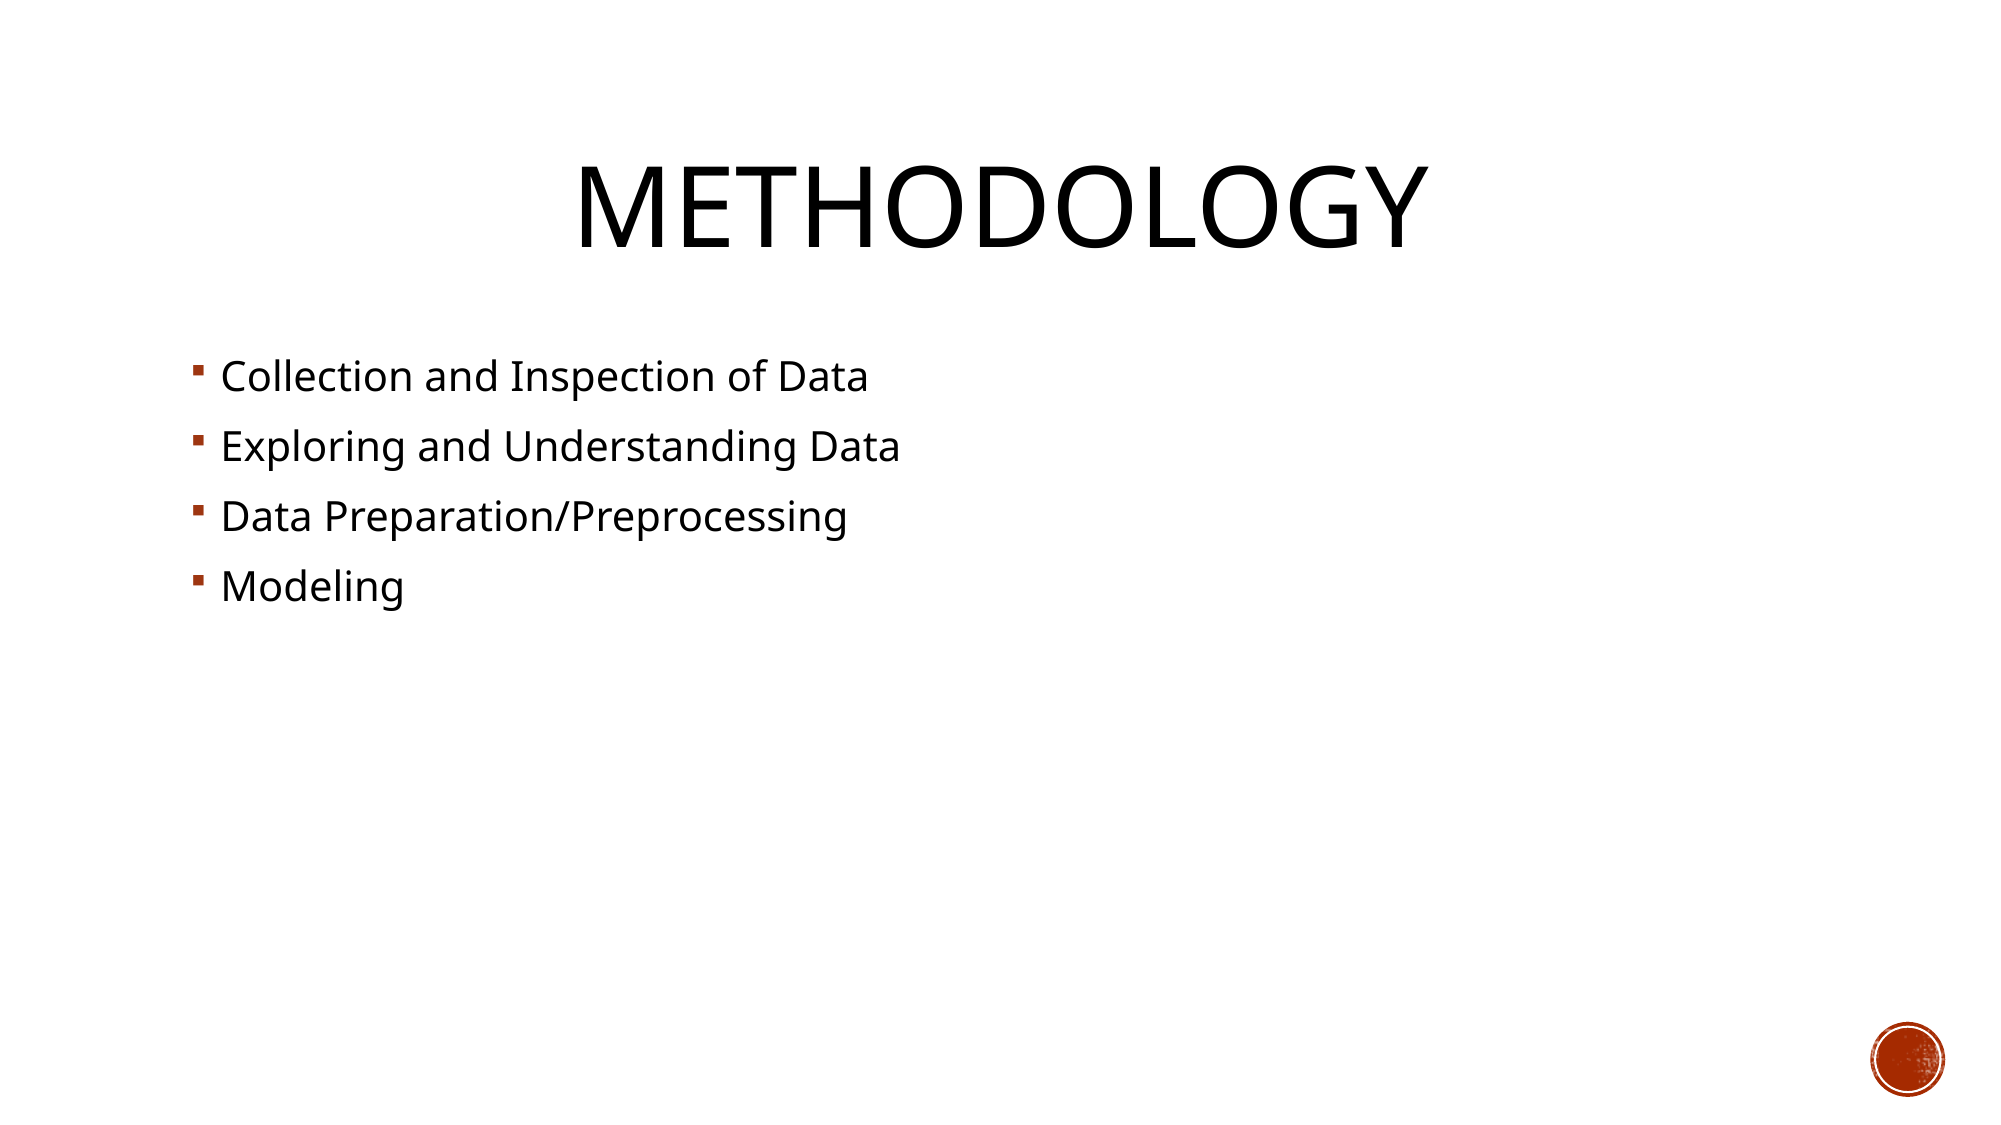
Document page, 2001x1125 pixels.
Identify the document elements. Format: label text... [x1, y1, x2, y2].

list Collection and Inspection of Data Exploring and Understanding Data Data Preparation/Preprocessing Modeling [175, 348, 1826, 1013]
title mETHODOLOGY [175, 79, 1826, 344]
